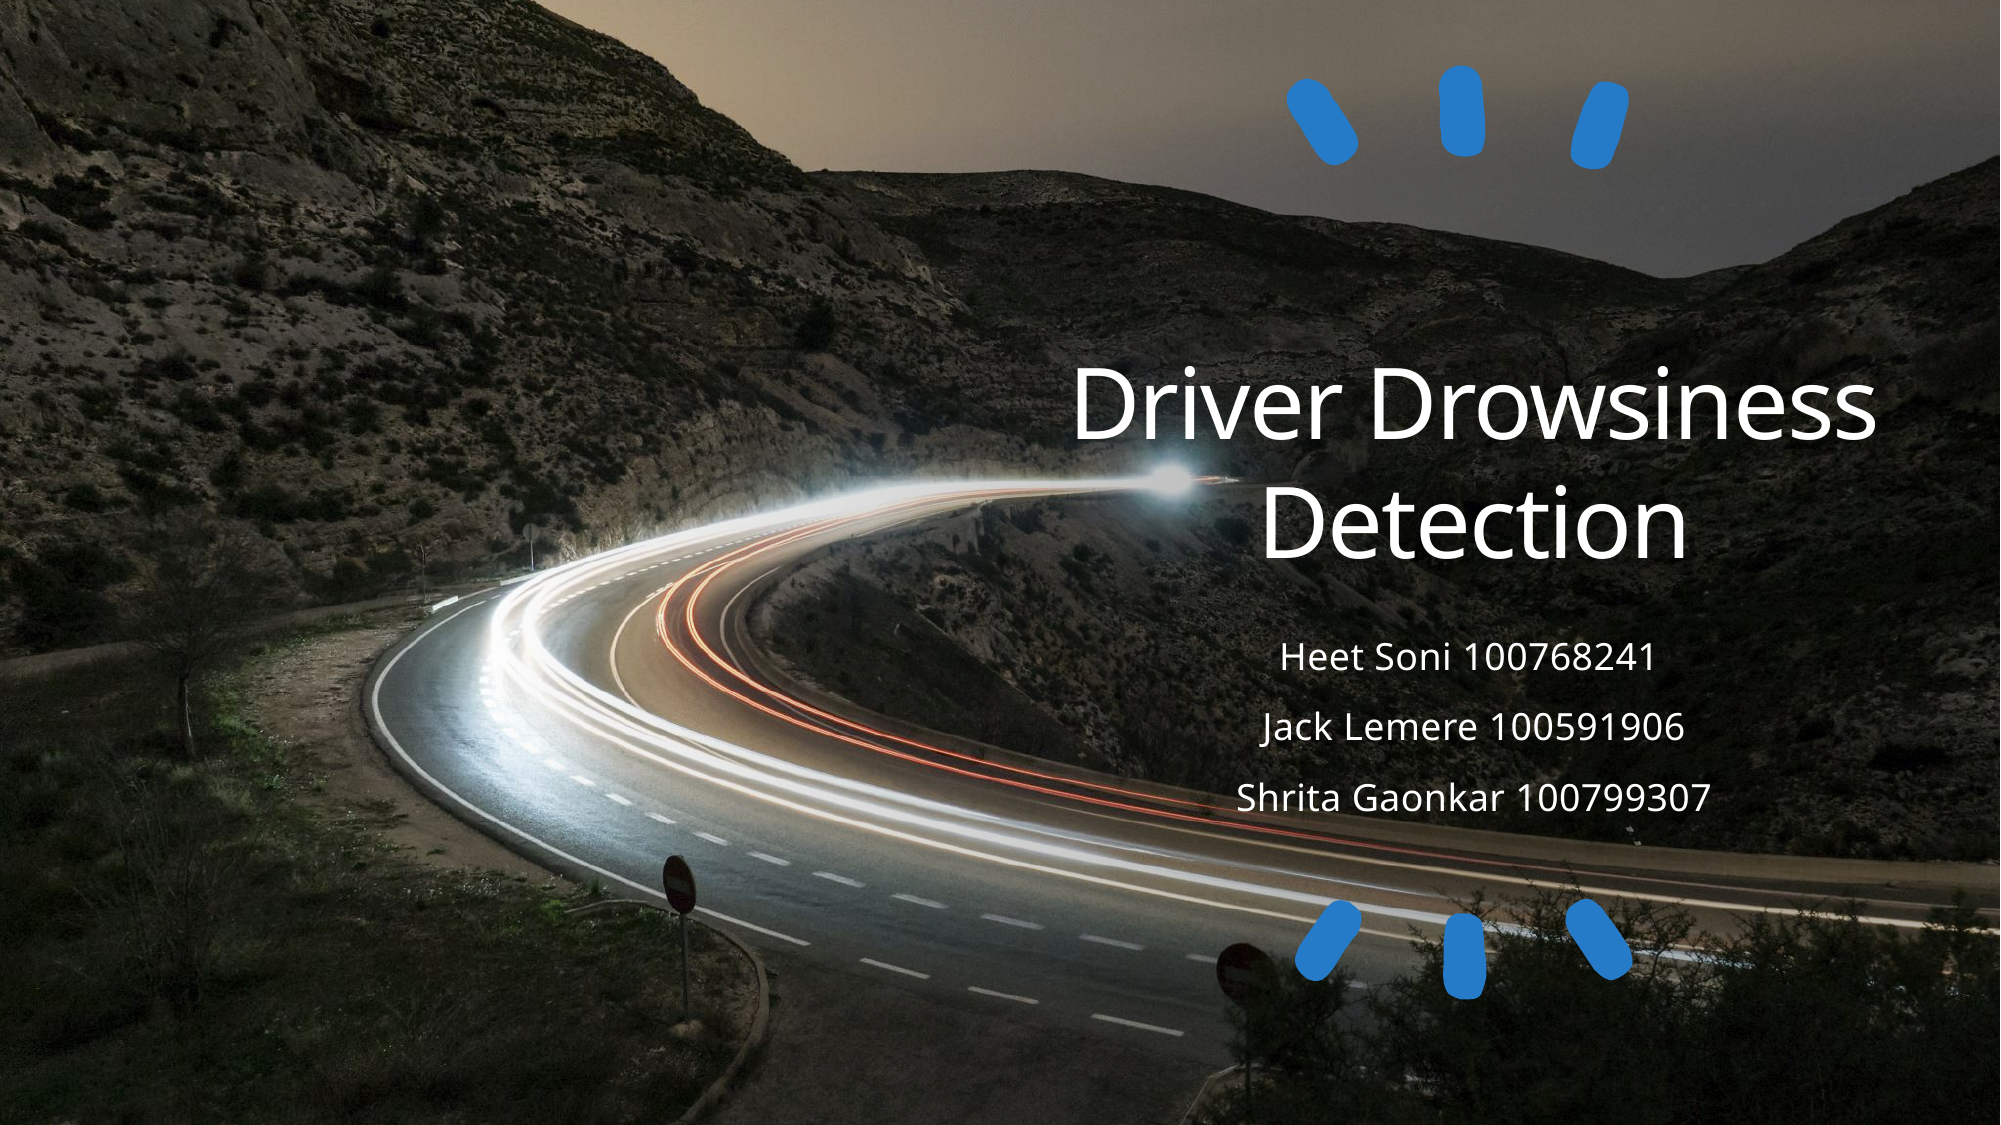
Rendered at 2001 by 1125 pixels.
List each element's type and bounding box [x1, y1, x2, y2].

picture [0, 0, 2000, 1125]
text_box [1290, 902, 1638, 1000]
text_box [1281, 51, 1625, 170]
